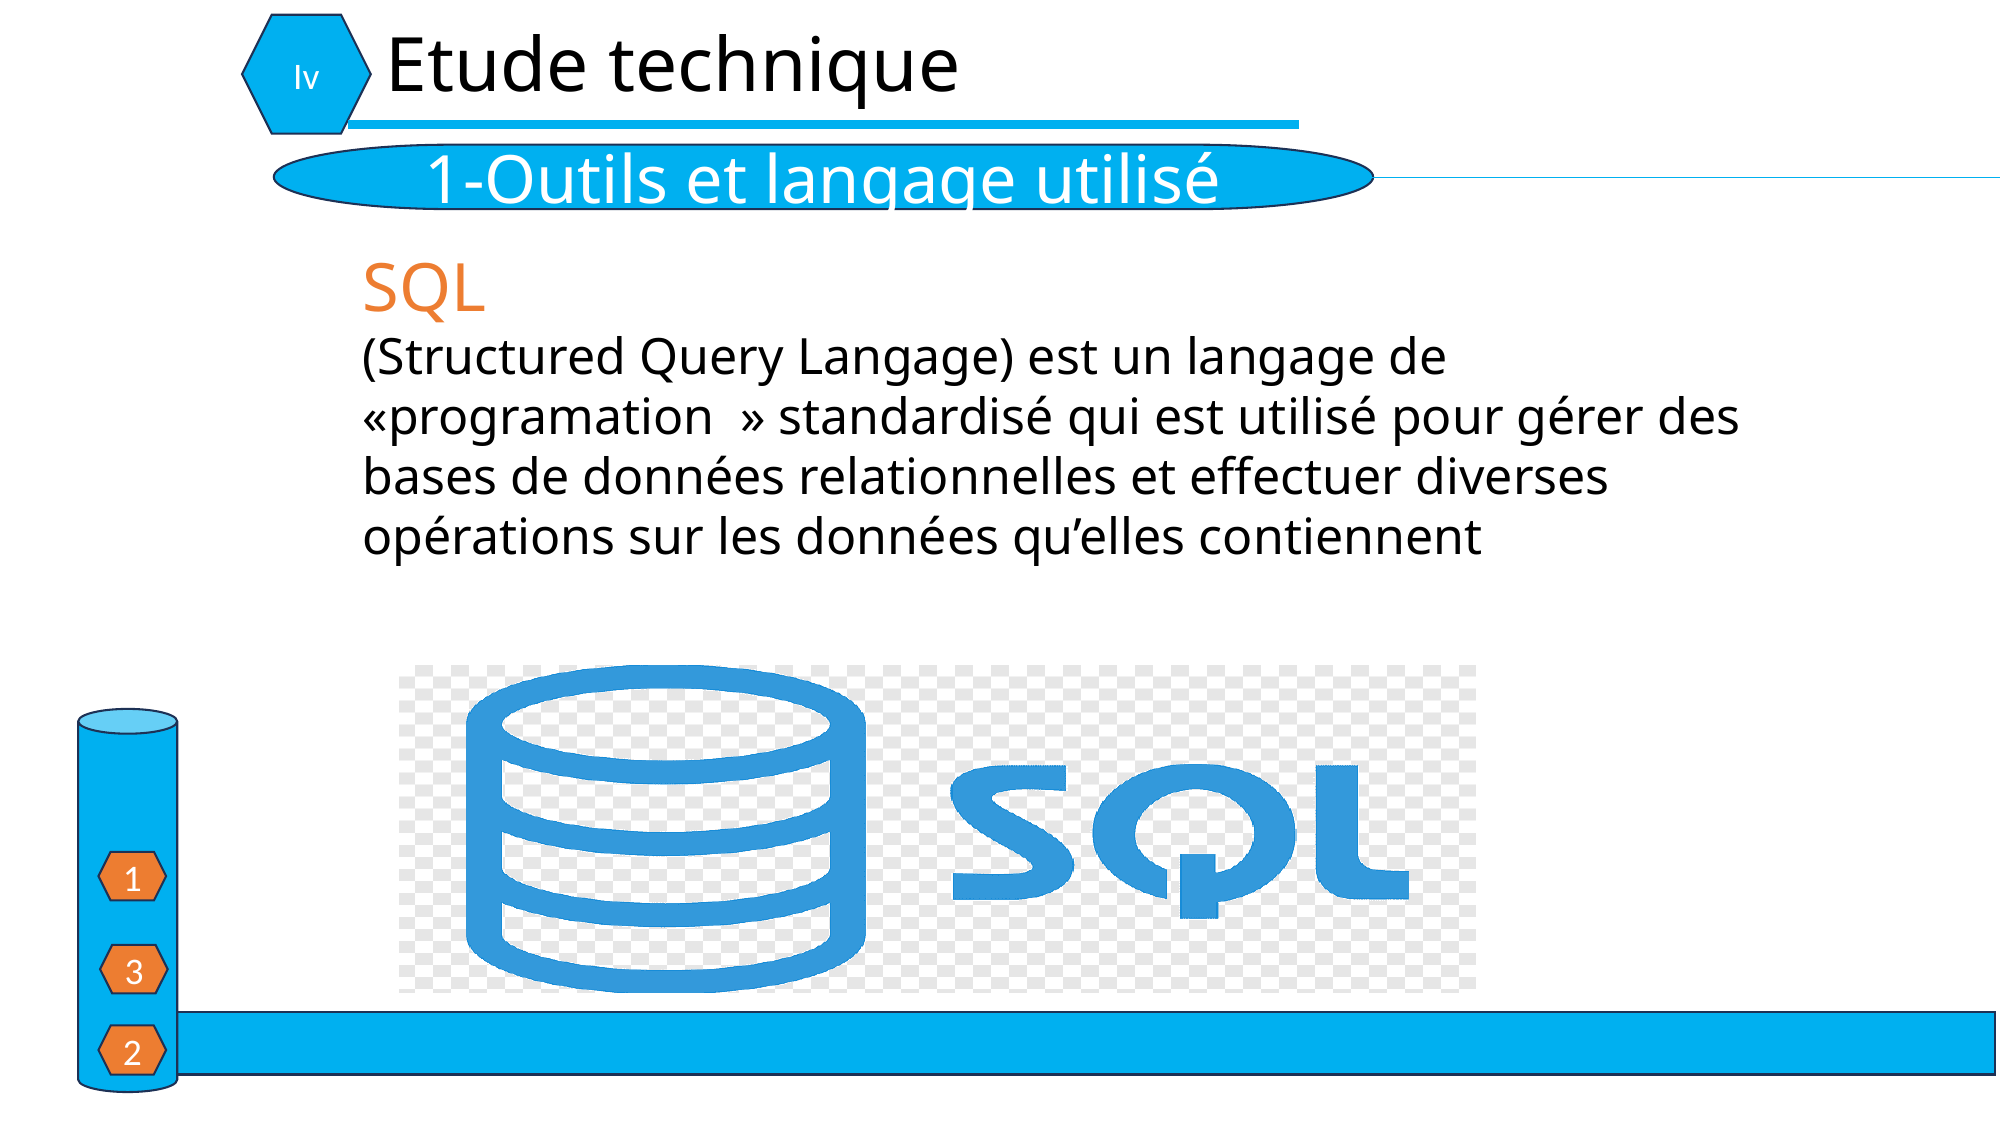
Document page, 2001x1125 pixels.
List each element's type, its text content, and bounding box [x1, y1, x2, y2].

text_box 2 [97, 1024, 168, 1076]
text_box 1-Outils et langage utilisé [272, 143, 1375, 211]
picture [398, 663, 1477, 994]
text_box 3 [98, 943, 169, 995]
text_box Iv [240, 13, 370, 135]
text_box [77, 707, 179, 1094]
text_box 1 [97, 850, 168, 902]
text_box SQL (Structured Query Langage) est un langage de «programation » standardisé qui est utilisé pour gérer des bases de données relationnelles et effectuer diverses opérations sur les données qu’elles contiennent [347, 237, 1780, 572]
text_box Etude technique [370, 8, 1299, 114]
text_box [179, 1011, 1996, 1076]
